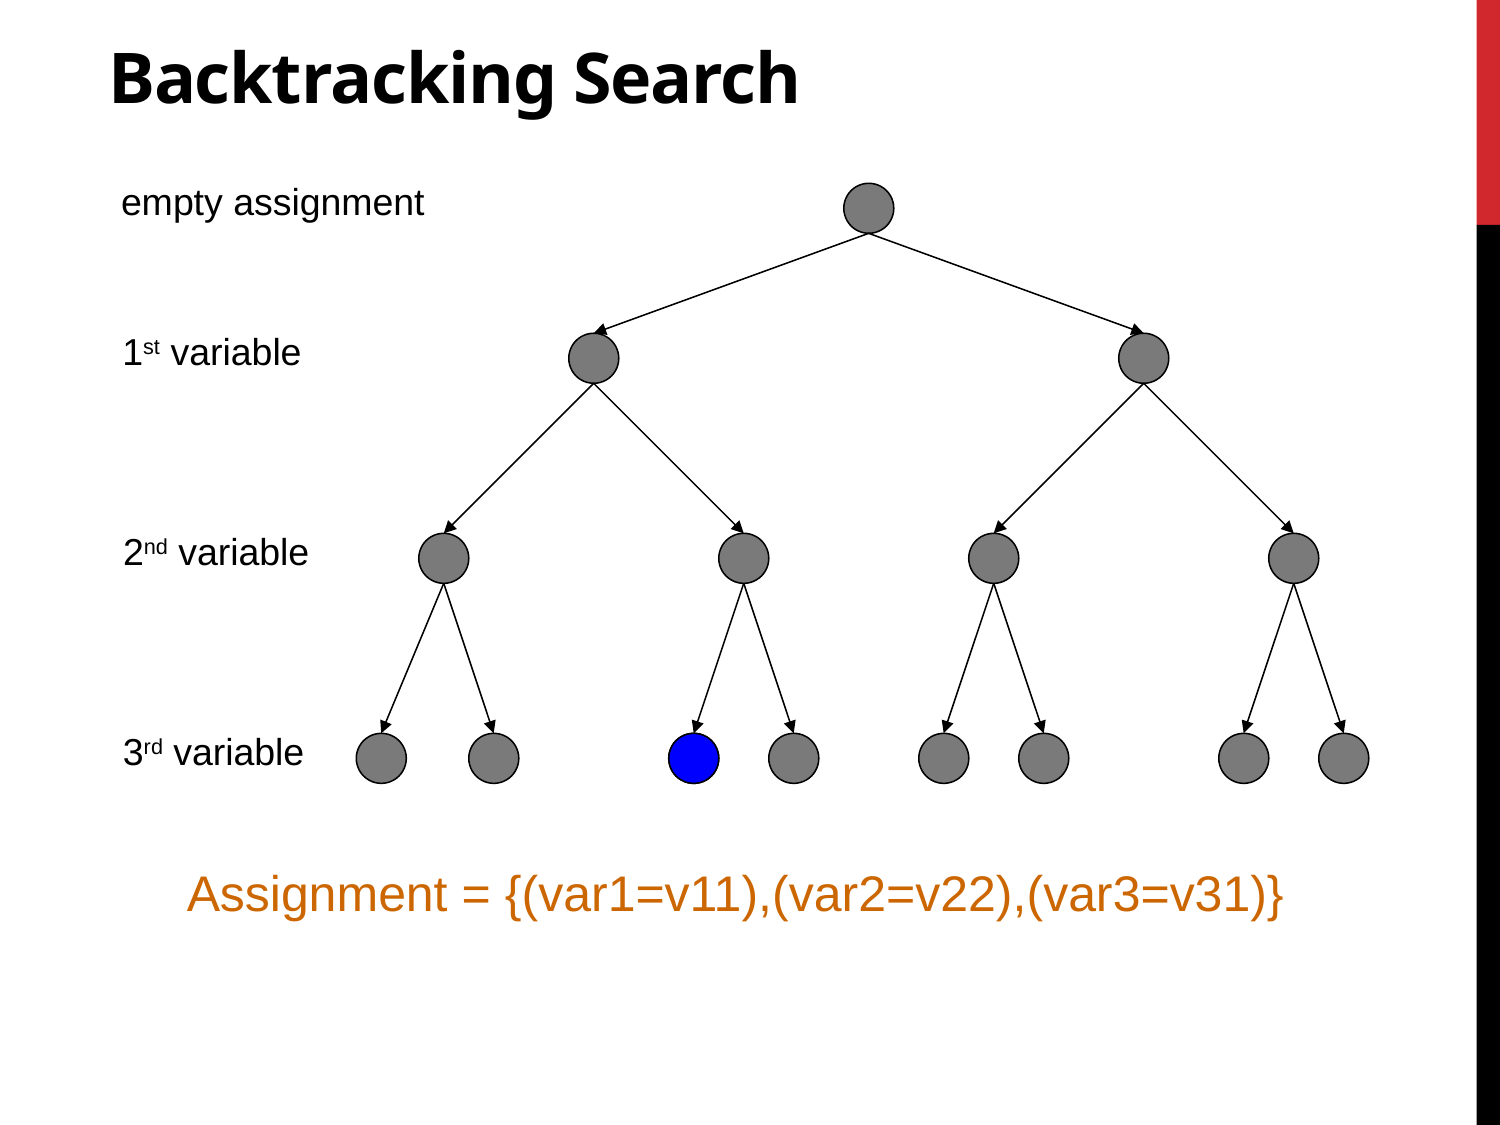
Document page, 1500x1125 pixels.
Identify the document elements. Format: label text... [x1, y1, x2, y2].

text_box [105, 170, 1370, 784]
title Backtracking Search [75, 25, 1392, 125]
text_box Assignment = {(var1=v11),(var2=v22),(var3=v31)} [172, 854, 1300, 930]
